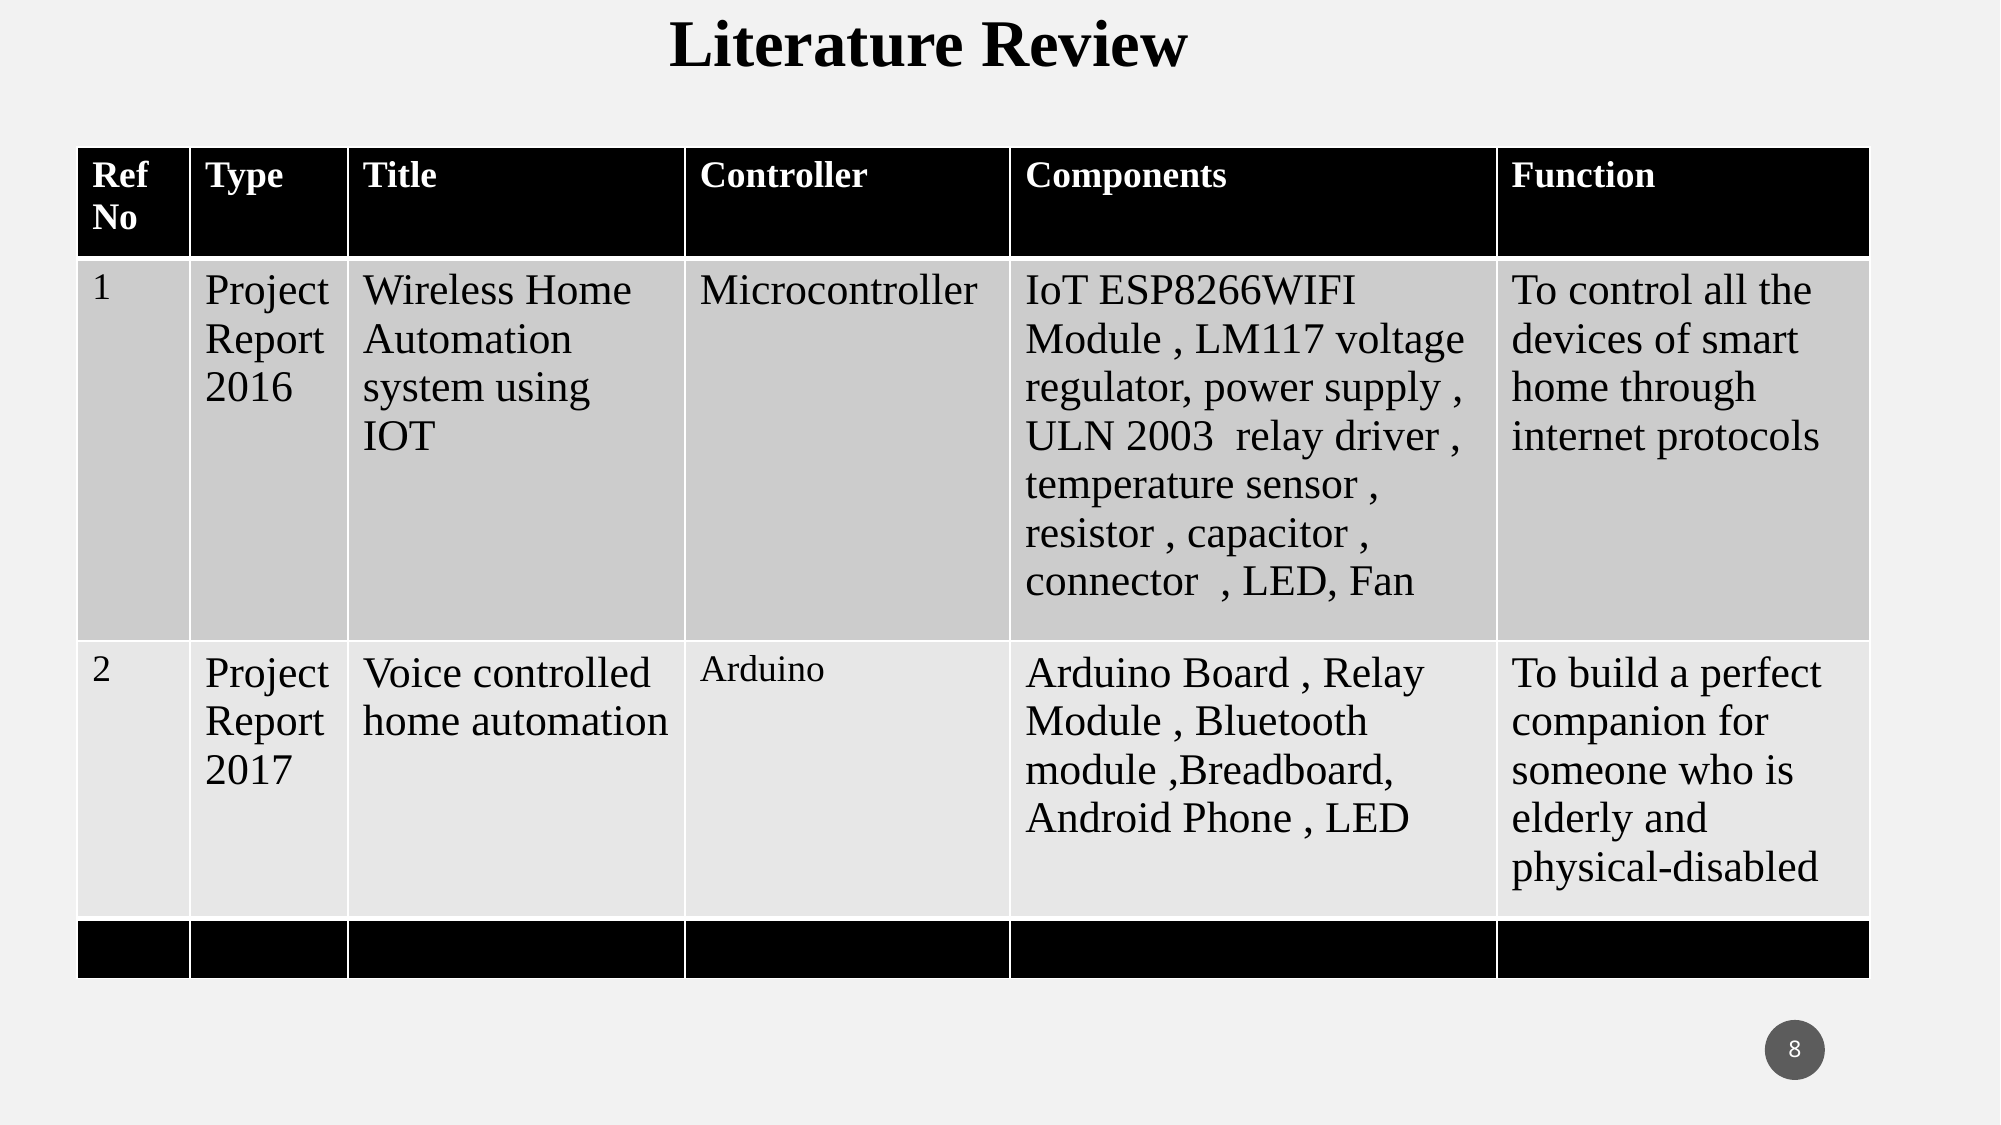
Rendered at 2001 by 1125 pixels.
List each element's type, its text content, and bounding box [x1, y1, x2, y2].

table_cell Project Report 2017 [191, 642, 347, 916]
table_header Controller [686, 148, 1009, 256]
slide_number 8 [1764, 1019, 1825, 1080]
table_header Title [349, 148, 684, 256]
table_cell [349, 921, 684, 978]
table_cell Voice controlled home automation [349, 642, 684, 916]
table_cell Arduino Board , Relay Module , Bluetooth module ,Breadboard, Android Phone , LED [1011, 642, 1496, 916]
table_cell [1011, 921, 1496, 978]
table_header Components [1011, 148, 1496, 256]
table_header Ref No [78, 148, 189, 256]
table_cell To control all the devices of smart home through internet protocols [1498, 261, 1869, 640]
table_cell Wireless Home Automation system using IOT [349, 261, 684, 640]
table_cell [1498, 921, 1869, 978]
text_box Literature Review [111, 0, 1764, 88]
table_cell [191, 921, 347, 978]
table_cell Microcontroller [686, 261, 1009, 640]
table_cell To build a perfect companion for someone who is elderly and physical-disabled [1498, 642, 1869, 916]
table_header Type [191, 148, 347, 256]
table_cell 1 [78, 261, 189, 640]
table_cell Arduino [686, 642, 1009, 916]
table_cell [686, 921, 1009, 978]
table_header Function [1498, 148, 1869, 256]
table_cell IoT ESP8266WIFI Module , LM117 voltage regulator, power supply , ULN 2003 relay driver , temperature sensor , resistor , capacitor , connector , LED, Fan [1011, 261, 1496, 640]
table_cell [78, 921, 189, 978]
table_cell Project Report 2016 [191, 261, 347, 640]
table_cell 2 [78, 642, 189, 916]
